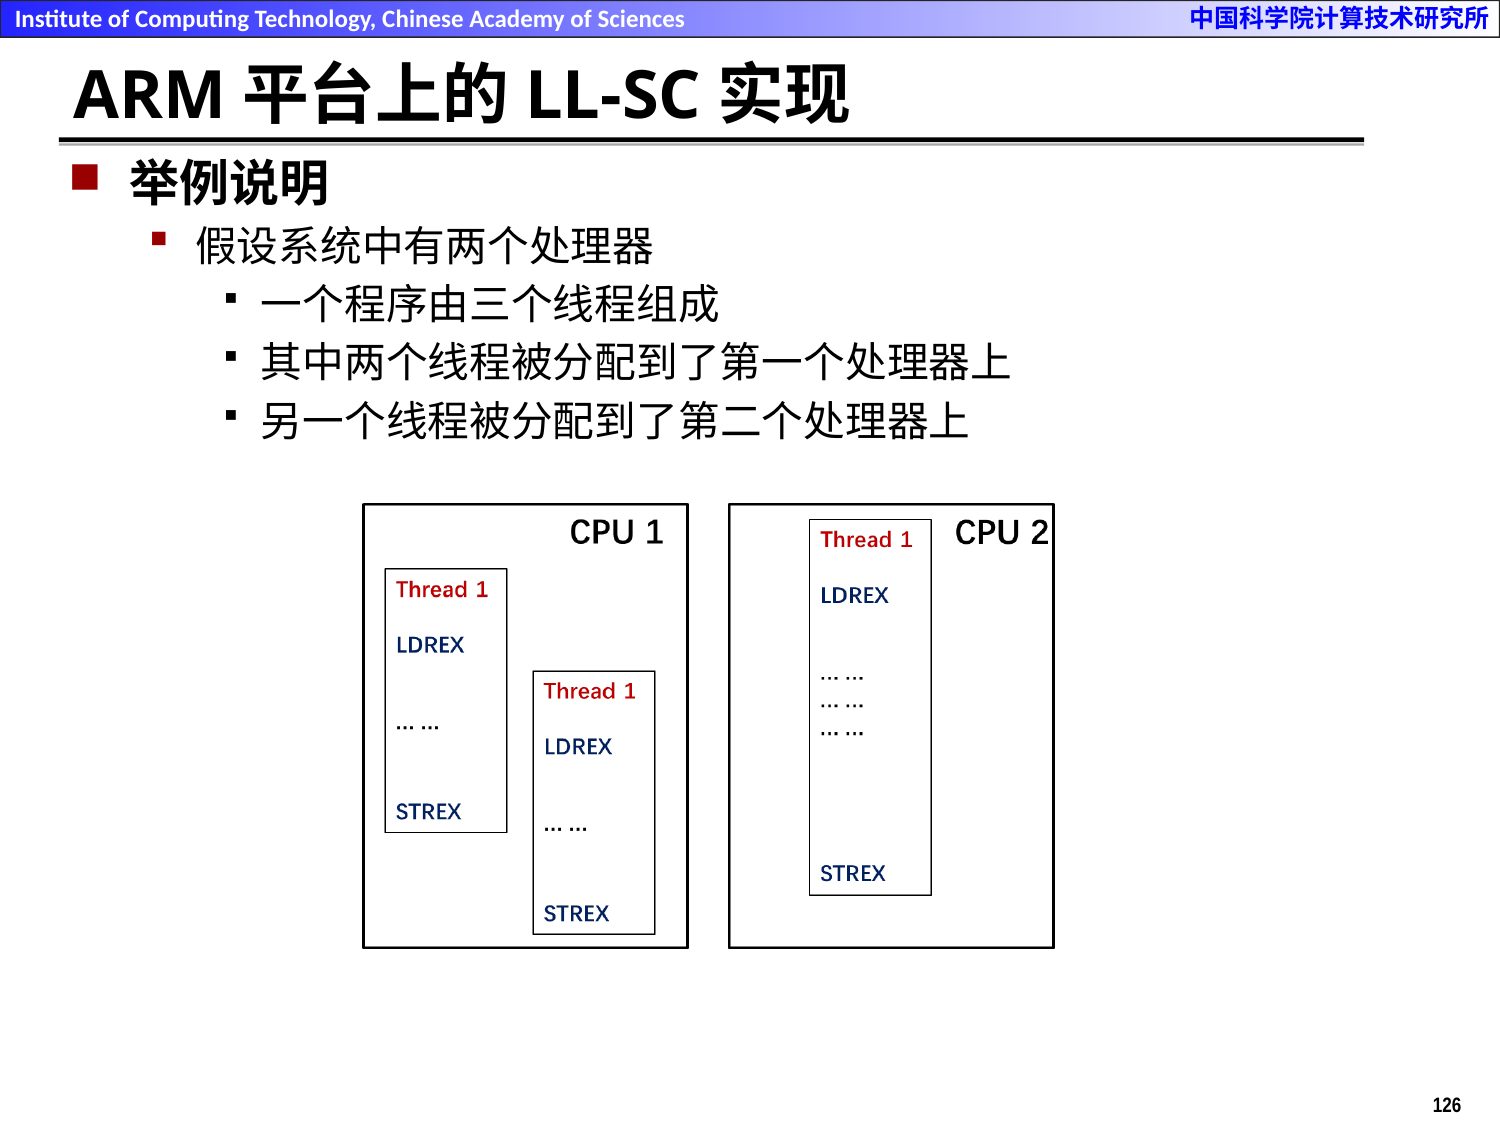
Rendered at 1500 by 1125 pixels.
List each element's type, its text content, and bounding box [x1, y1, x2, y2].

list 举例说明 假设系统中有两个处理器 一个程序由三个线程组成 其中两个线程被分配到了第一个处理器上 另一个线程被分配到了第二个处理器上 [58, 143, 1361, 982]
picture [362, 499, 1085, 949]
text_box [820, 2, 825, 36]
text_box b [415, 2, 419, 13]
text_box b [415, 16, 419, 36]
text_box [615, 26, 619, 36]
text_box [615, 2, 619, 16]
title ARM平台上的LL-SC实现 [58, 49, 1361, 135]
text_box P3 [515, 2, 519, 36]
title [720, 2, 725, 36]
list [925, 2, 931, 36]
